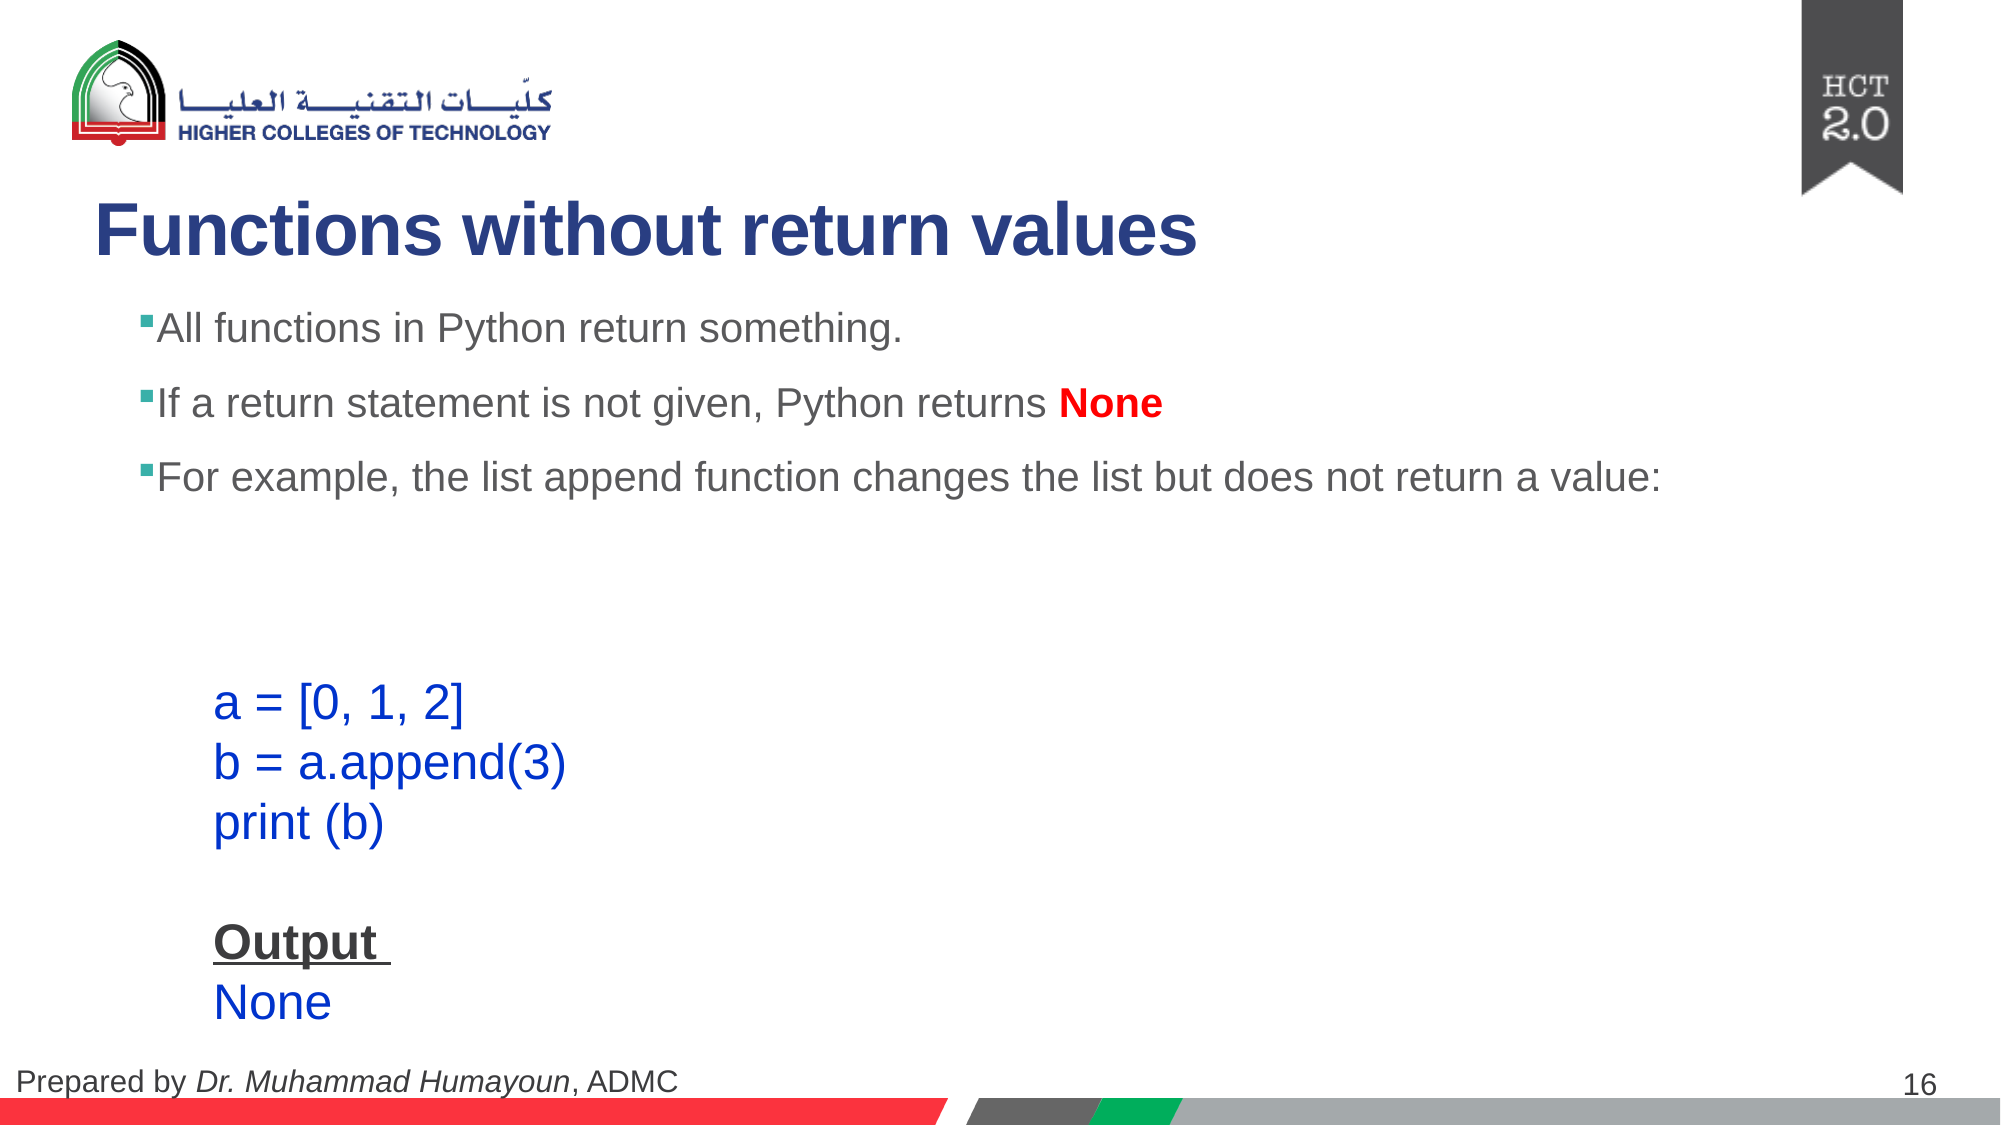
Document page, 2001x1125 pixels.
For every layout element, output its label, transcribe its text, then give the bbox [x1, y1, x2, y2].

list All functions in Python return something. If a return statement is not given, Python returns None For example, the list append function changes the list but does not return a value: [137, 299, 1863, 1088]
picture [72, 40, 552, 146]
slide_number 16 [1887, 1056, 1972, 1117]
title Functions without return values [79, 160, 1888, 278]
text_box a = [0, 1, 2] b = a.append(3) print (b) Output None [198, 662, 631, 1037]
